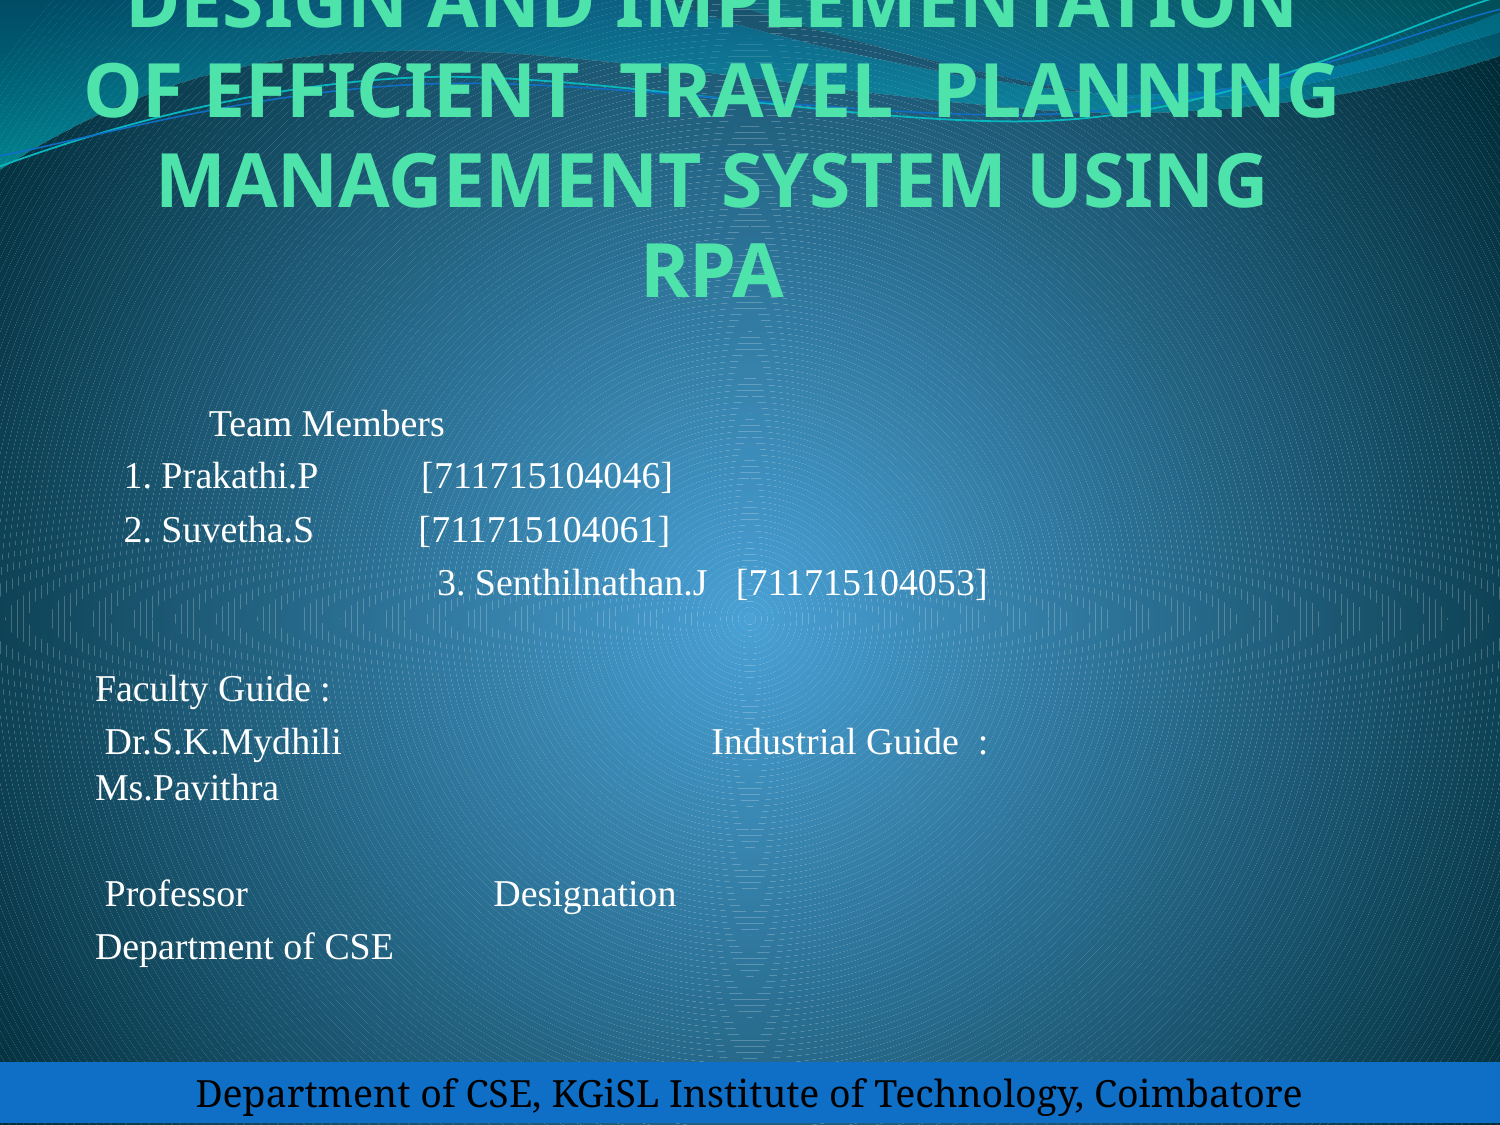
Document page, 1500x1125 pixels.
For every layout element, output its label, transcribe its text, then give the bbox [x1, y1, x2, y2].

title DESIGN AND IMPLEMENTATION OF EFFICIENT TRAVEL PLANNING MANAGEMENT SYSTEM USING RPA [75, 0, 1350, 413]
list Team Members 1. Prakathi.P [711715104046] 2. Suvetha.S [711715104061] 3. Senthilnathan.J [711715104053] Faculty Guide : Dr.S.K.Mydhili Industrial Guide : Ms.Pavithra Professor Designation Department of CSE [87, 337, 1362, 1062]
text_box Department of CSE, KGiSL Institute of Technology, Coimbatore [0, 1062, 1500, 1123]
